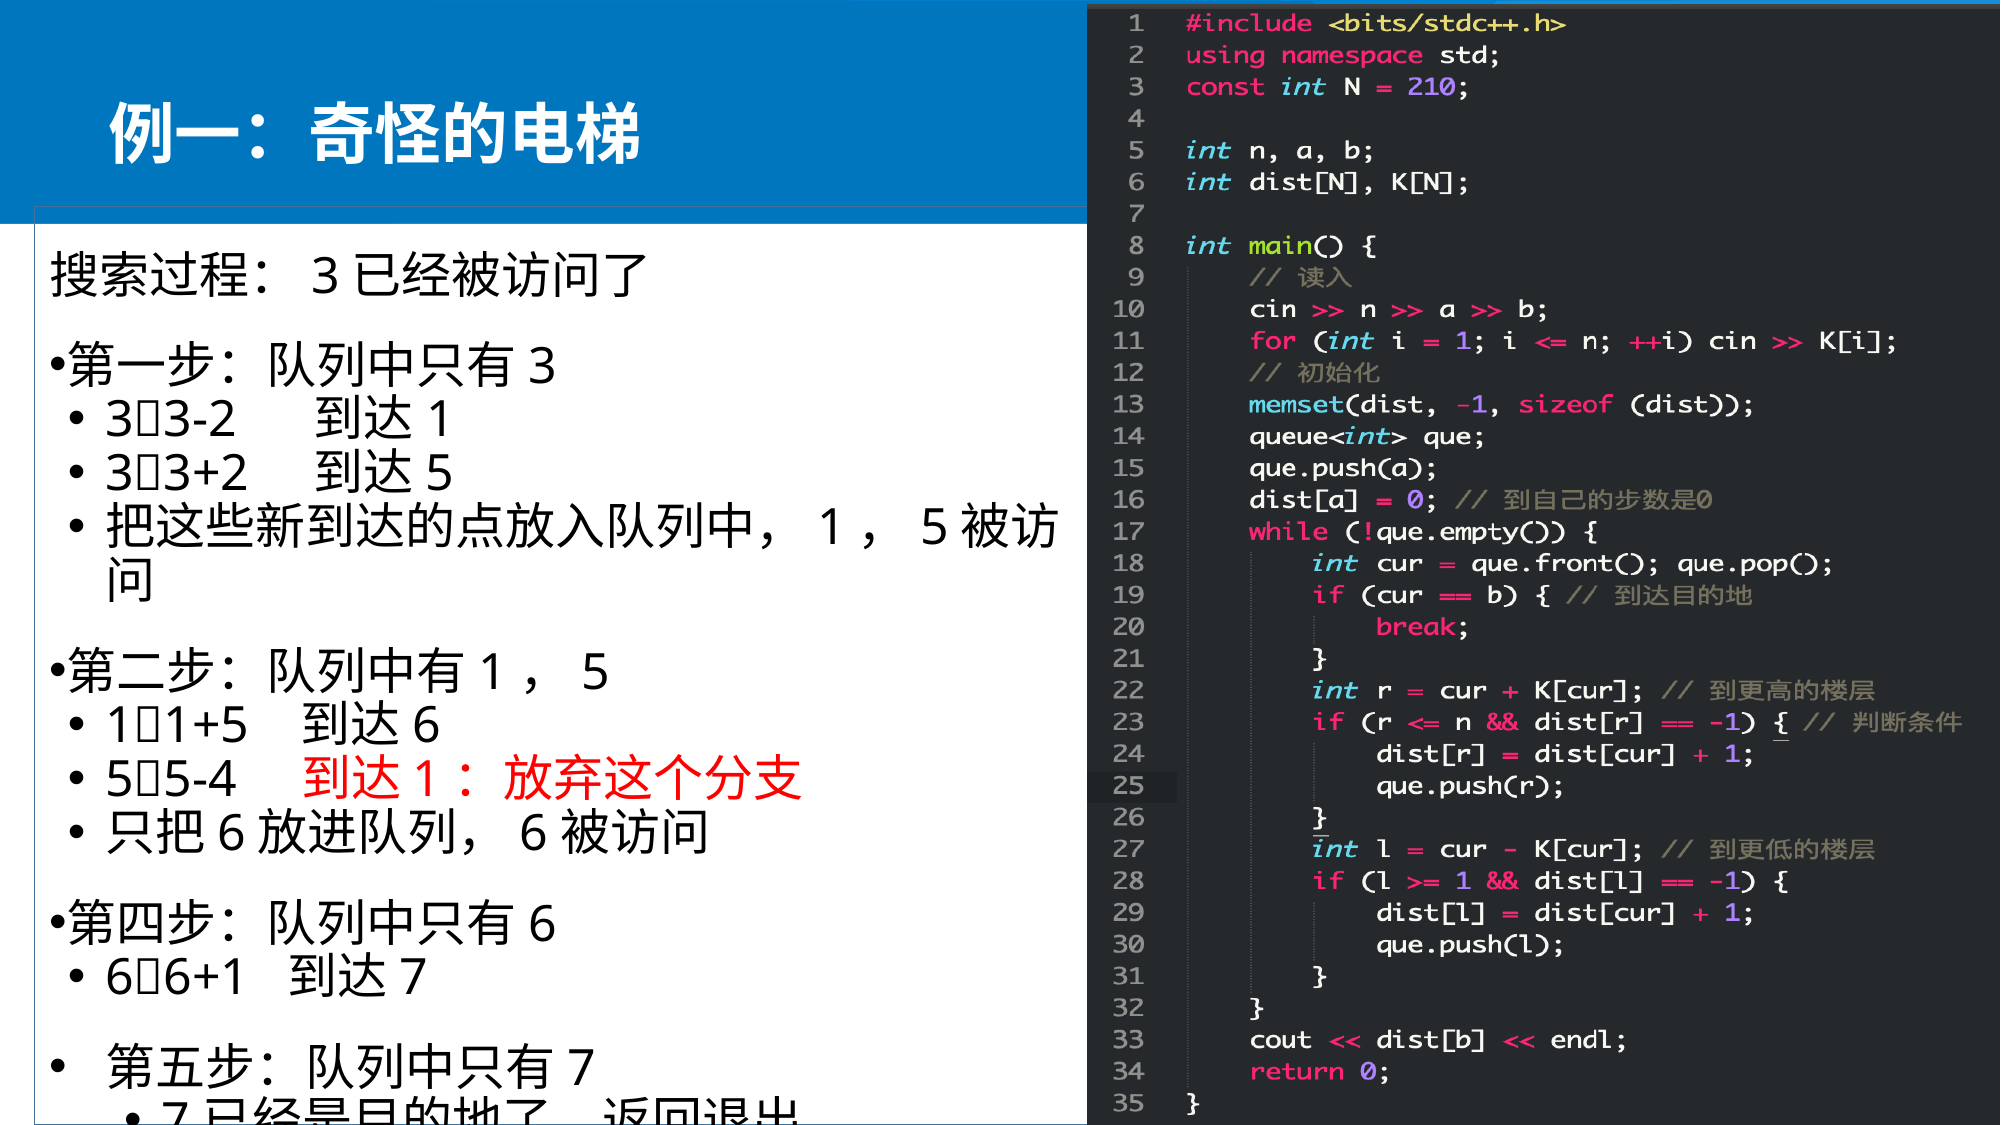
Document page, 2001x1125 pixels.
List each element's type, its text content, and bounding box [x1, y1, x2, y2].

list 例一：奇怪的电梯 [93, 93, 1087, 186]
text_box 搜索过程：3已经被访问了 第一步：队列中只有3 33-2 到达1 33+2 到达5 把这些新到达的点放入队列中，1，5被访问 第二步：队列中有1，5 11+5 到达6 55-4 到达1：放弃这个分支 只把6放进队列，6被访问 第四步：队列中只有6 66+1 到达7 第五步：队列中只有7 7已经是目的地了，返回退出 [34, 206, 1087, 1125]
picture [1087, 4, 2000, 1125]
